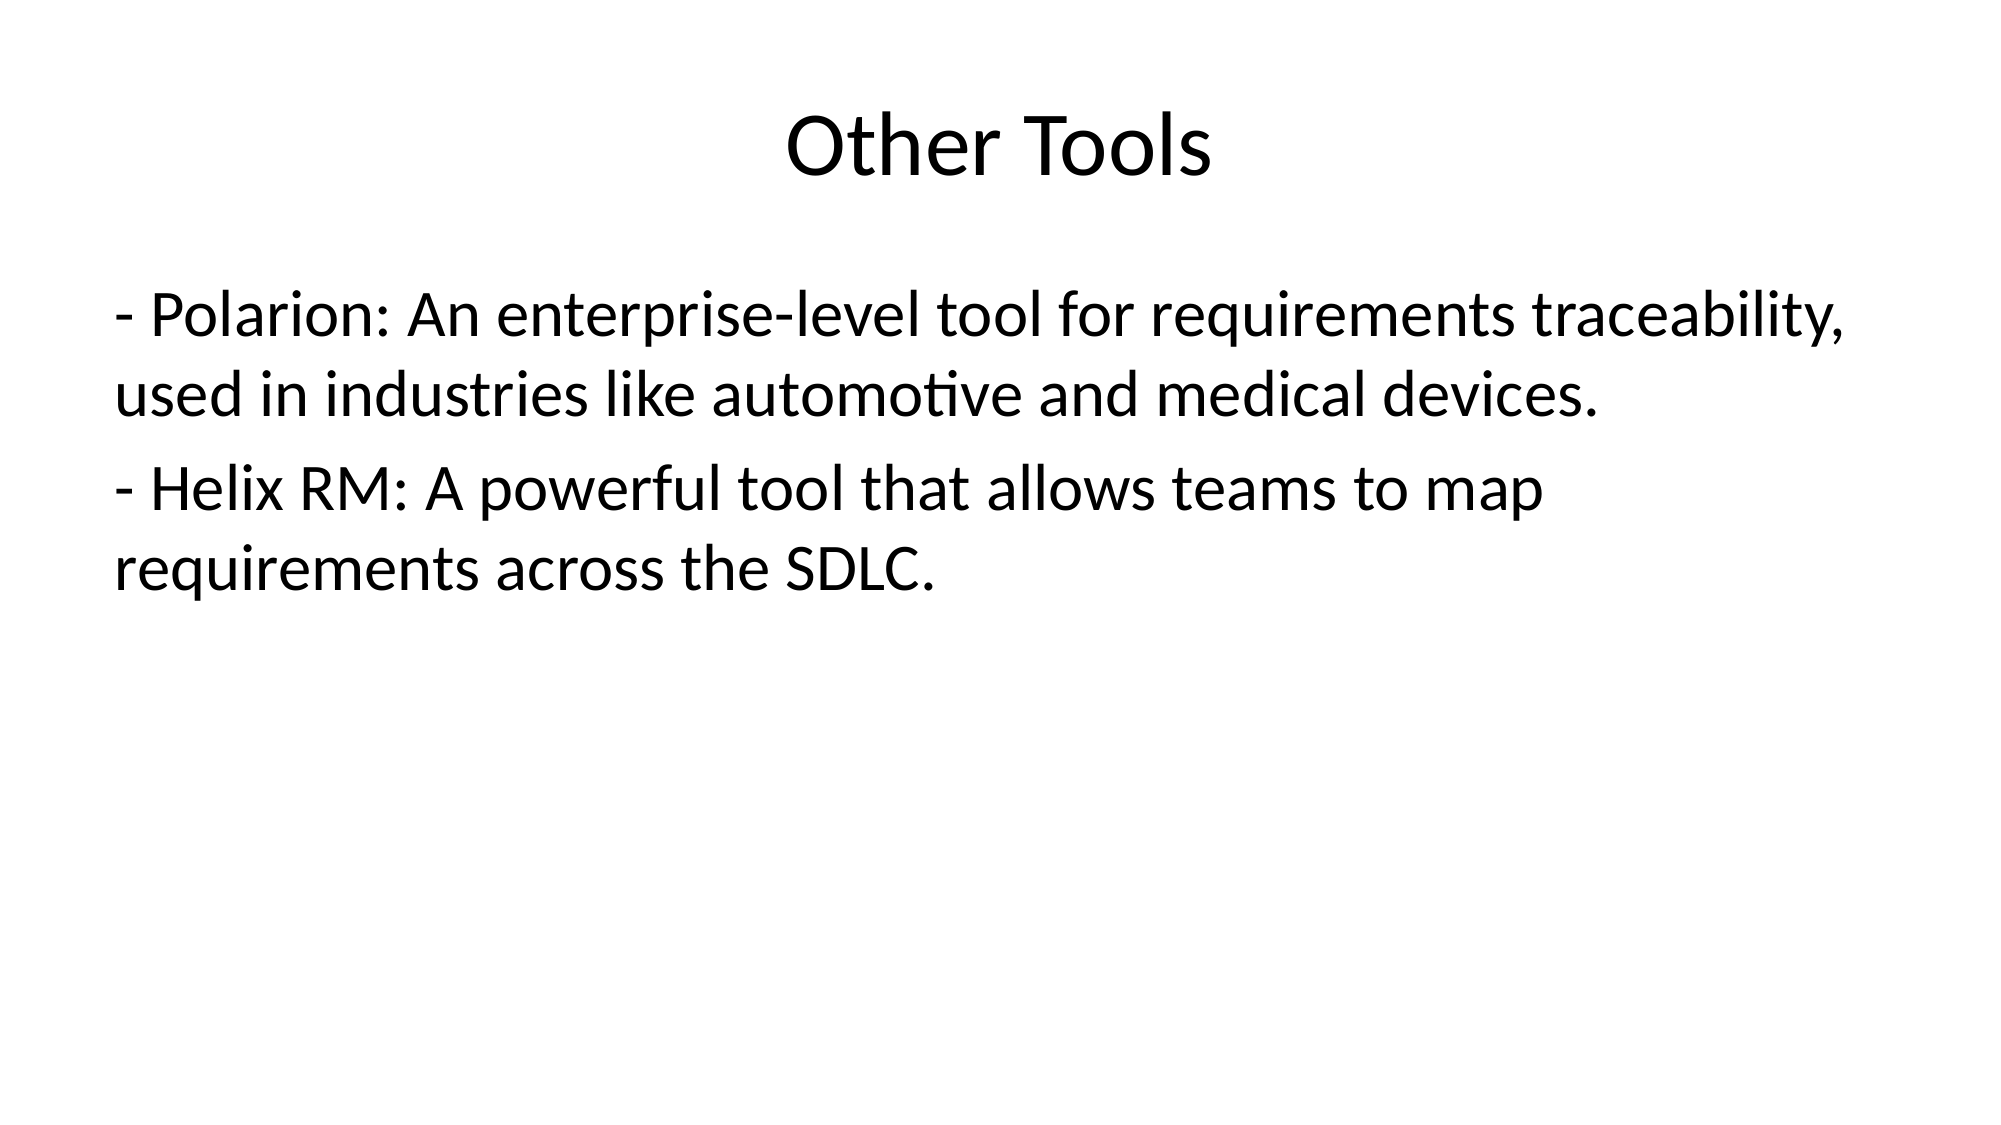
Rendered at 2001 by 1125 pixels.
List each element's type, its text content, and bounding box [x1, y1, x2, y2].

list - Polarion: An enterprise-level tool for requirements traceability, used in industries like automotive and medical devices. - Helix RM: A powerful tool that allows teams to map requirements across the SDLC. [99, 262, 1900, 1005]
title Other Tools [99, 45, 1900, 233]
